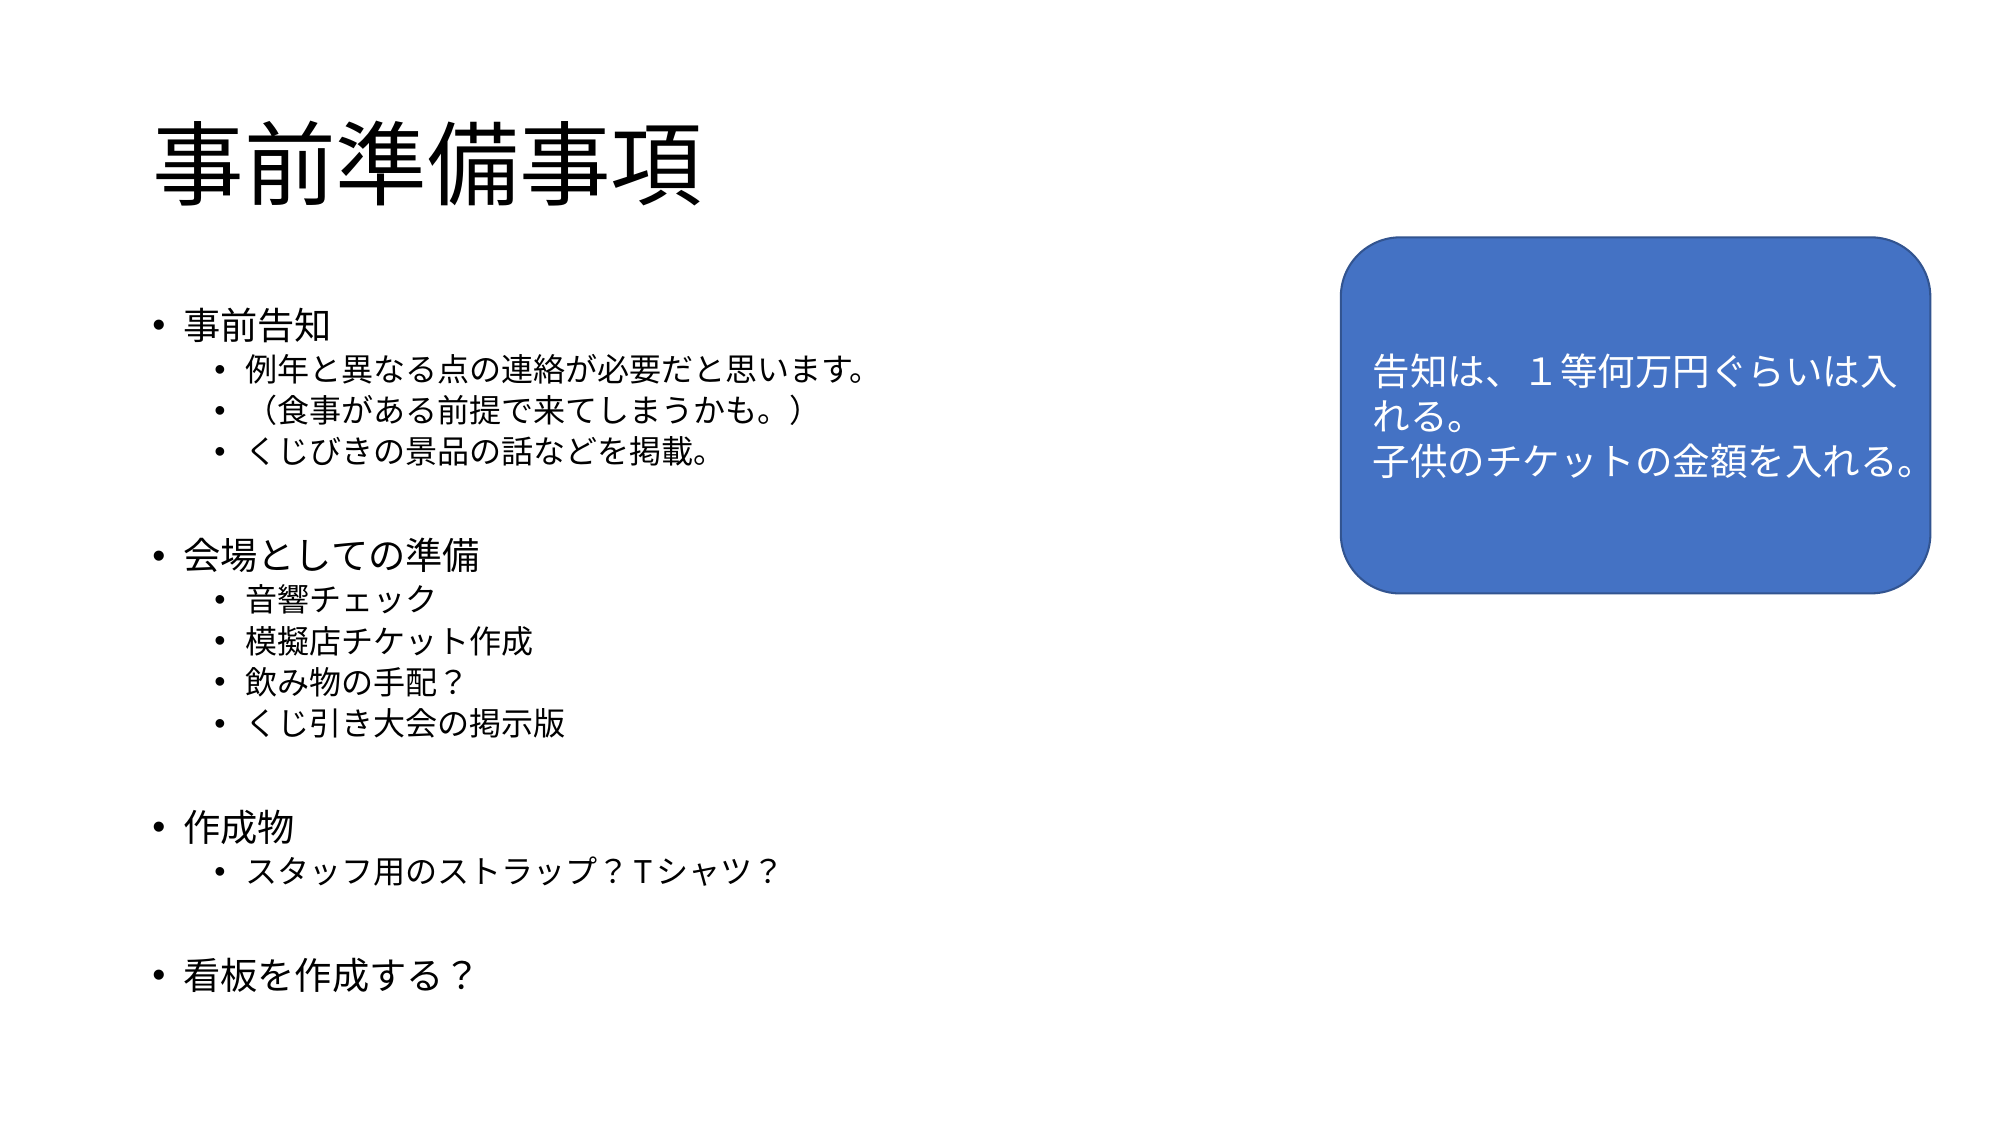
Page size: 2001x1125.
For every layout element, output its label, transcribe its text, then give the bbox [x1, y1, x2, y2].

text_box 告知は、１等何万円ぐらいは入れる。 子供のチケットの金額を入れる。 [1339, 236, 1932, 595]
title 事前準備事項 [137, 59, 1863, 278]
list 事前告知 例年と異なる点の連絡が必要だと思います。 （食事がある前提で来てしまうかも。） くじびきの景品の話などを掲載。 会場としての準備 音響チェック 模擬店チケット作成 飲み物の手配？ くじ引き大会の掲示版 作成物 スタッフ用のストラップ？Tシャツ？ 看板を作成する？ [137, 299, 1863, 1014]
